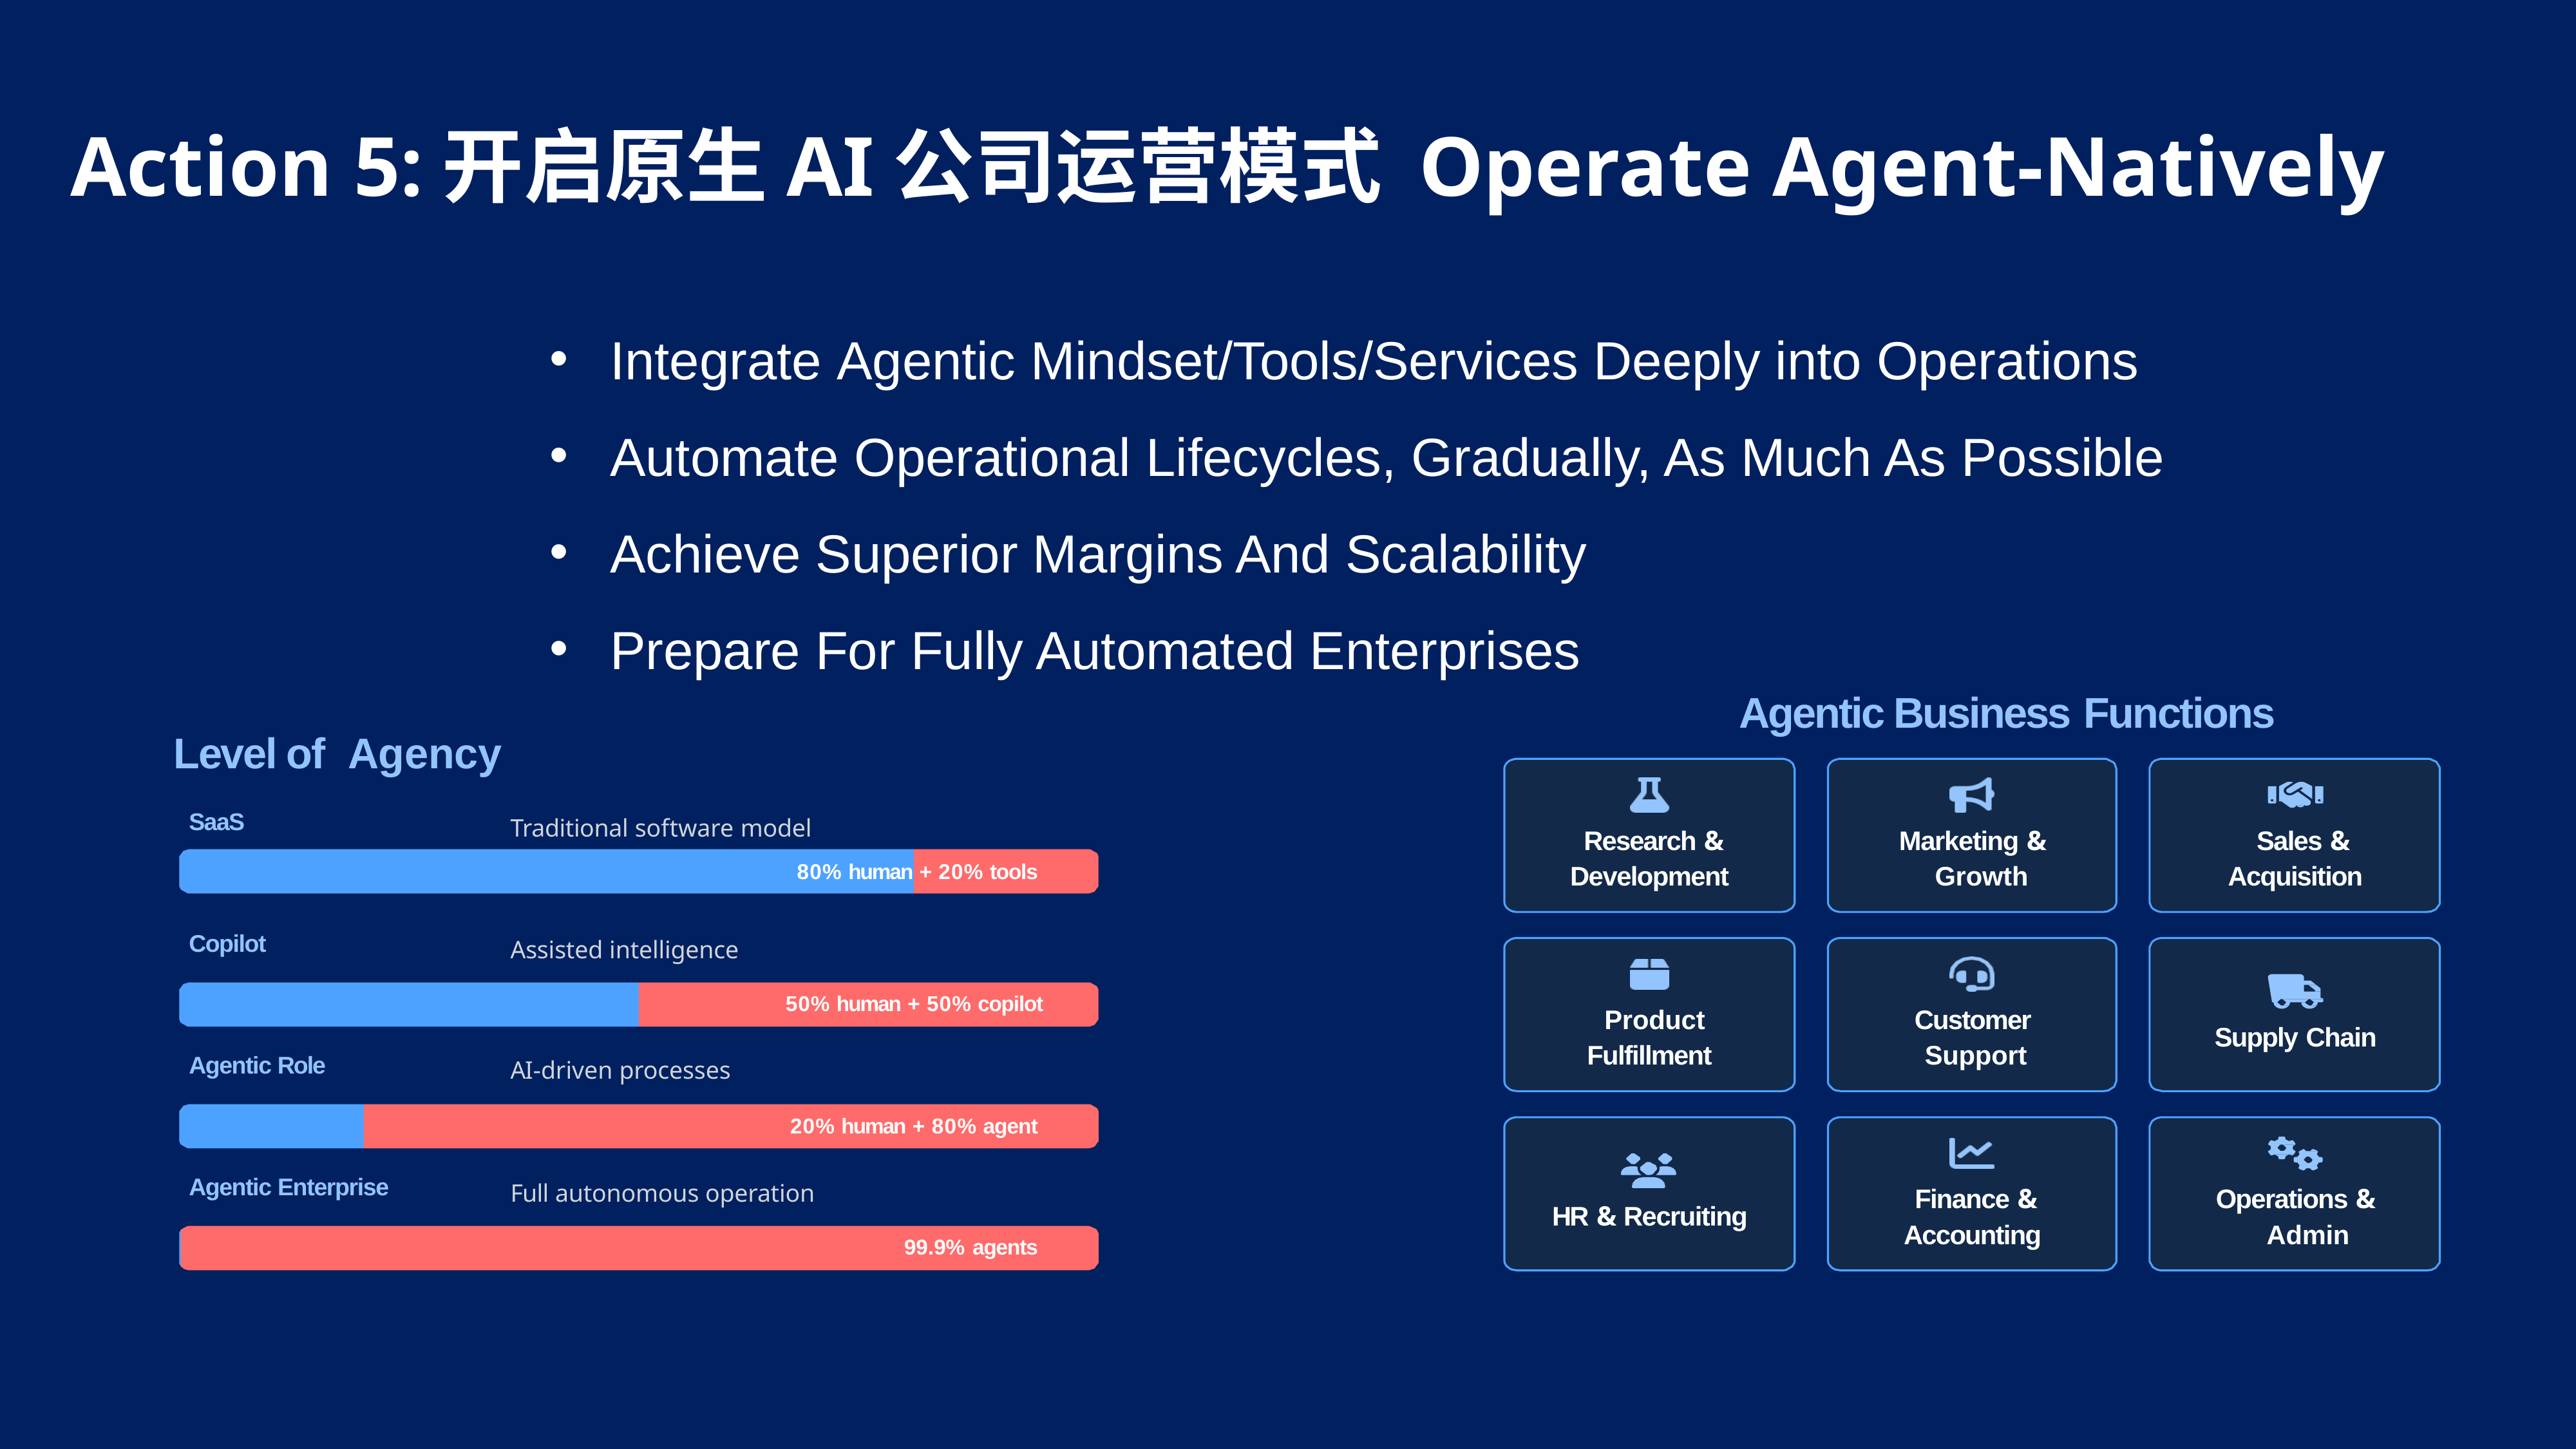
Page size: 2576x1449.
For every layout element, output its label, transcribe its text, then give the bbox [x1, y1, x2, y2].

title Action 5:开启原生AI公司运营模式 Operate Agent-Natively [61, 109, 2515, 229]
text_box SaaS [187, 804, 281, 835]
text_box Agentic Enterprise [187, 1170, 518, 1201]
text_box Full autonomous operation [509, 1176, 877, 1207]
text_box AI-driven processes [509, 1053, 791, 1084]
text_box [179, 1104, 1099, 1149]
text_box Level of Agency [164, 720, 668, 782]
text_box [1502, 757, 2442, 1273]
text_box Agentic Role [187, 1048, 413, 1079]
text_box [179, 982, 1099, 1027]
text_box Assisted intelligence [509, 932, 795, 963]
text_box Traditional software model [509, 810, 878, 842]
text_box Agentic Business Functions [1729, 680, 2447, 742]
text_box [179, 849, 1099, 894]
text_box Copilot [187, 926, 317, 958]
text_box Integrate Agentic Mindset/Tools/Services Deeply into Operations Automate Operational Lifecycles, Gradually, As Much As Possible Achieve Superior Margins And Scalability Prepare For Fully Automated Enterprises [546, 290, 2329, 685]
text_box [179, 1226, 1099, 1271]
